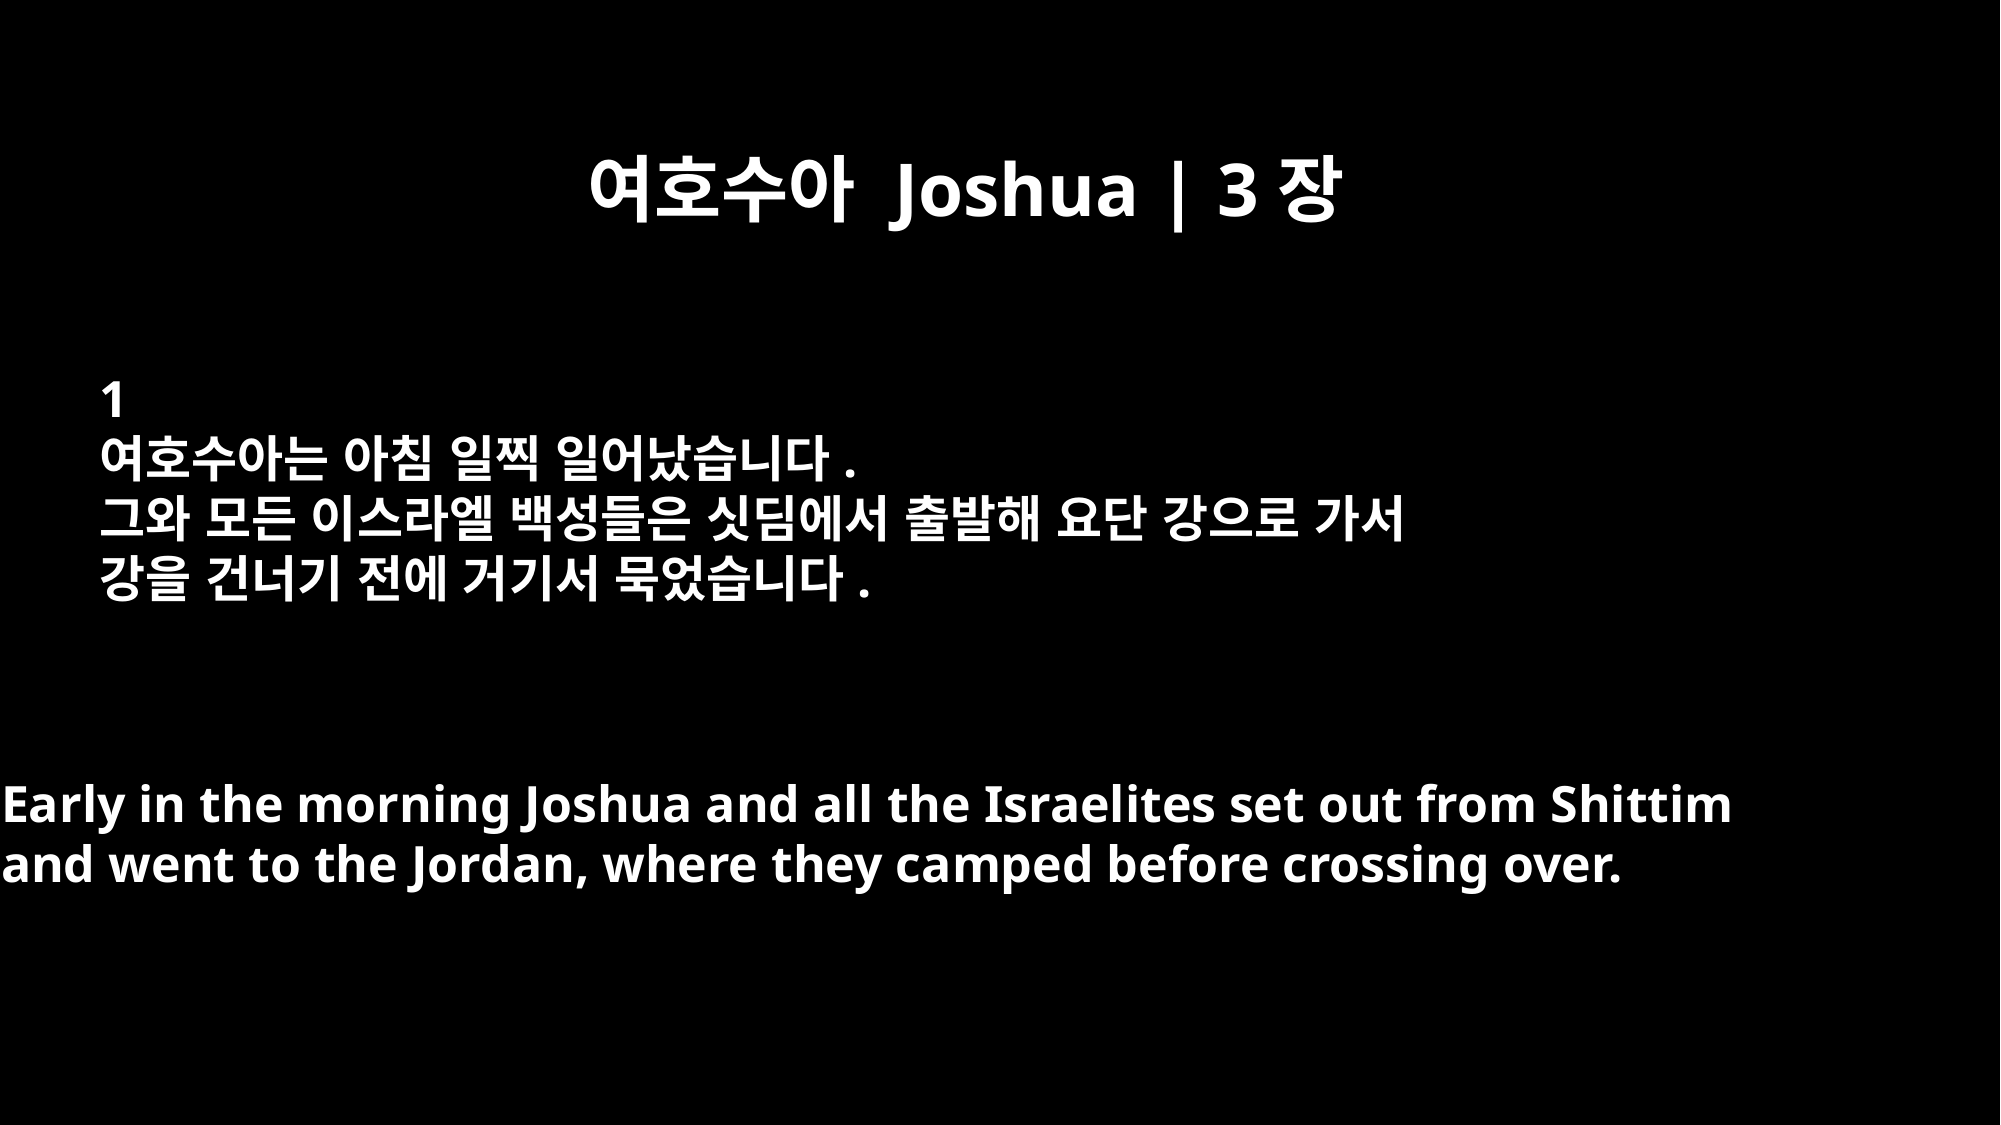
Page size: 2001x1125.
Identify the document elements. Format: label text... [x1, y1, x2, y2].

text_box 1 여호수아는 아침 일찍 일어났습니다. 그와 모든 이스라엘 백성들은 싯딤에서 출발해 요단 강으로 가서 강을 건너기 전에 거기서 묵었습니다. [84, 359, 1423, 615]
text_box 여호수아 Joshua | 3장 [572, 136, 1360, 239]
text_box Early in the morning Joshua and all the Israelites set out from Shittim and went to the Jordan, where they camped before crossing over. [0, 764, 1763, 900]
